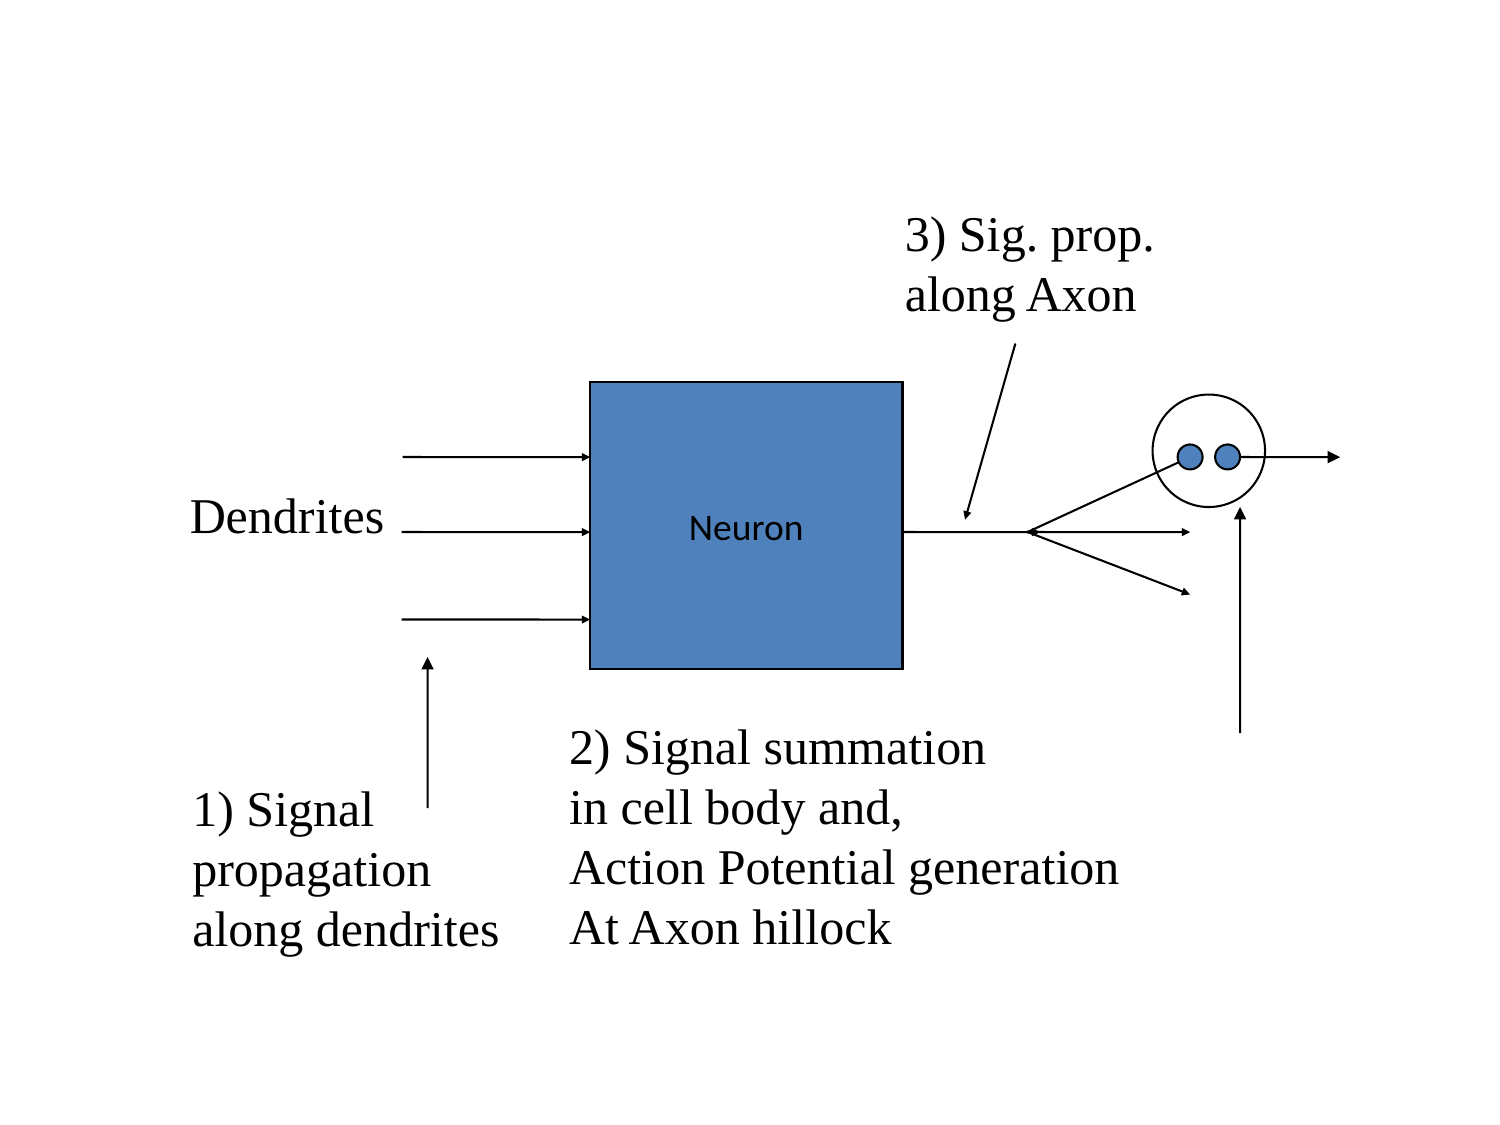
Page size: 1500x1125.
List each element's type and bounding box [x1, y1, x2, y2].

text_box [174, 194, 1341, 1026]
